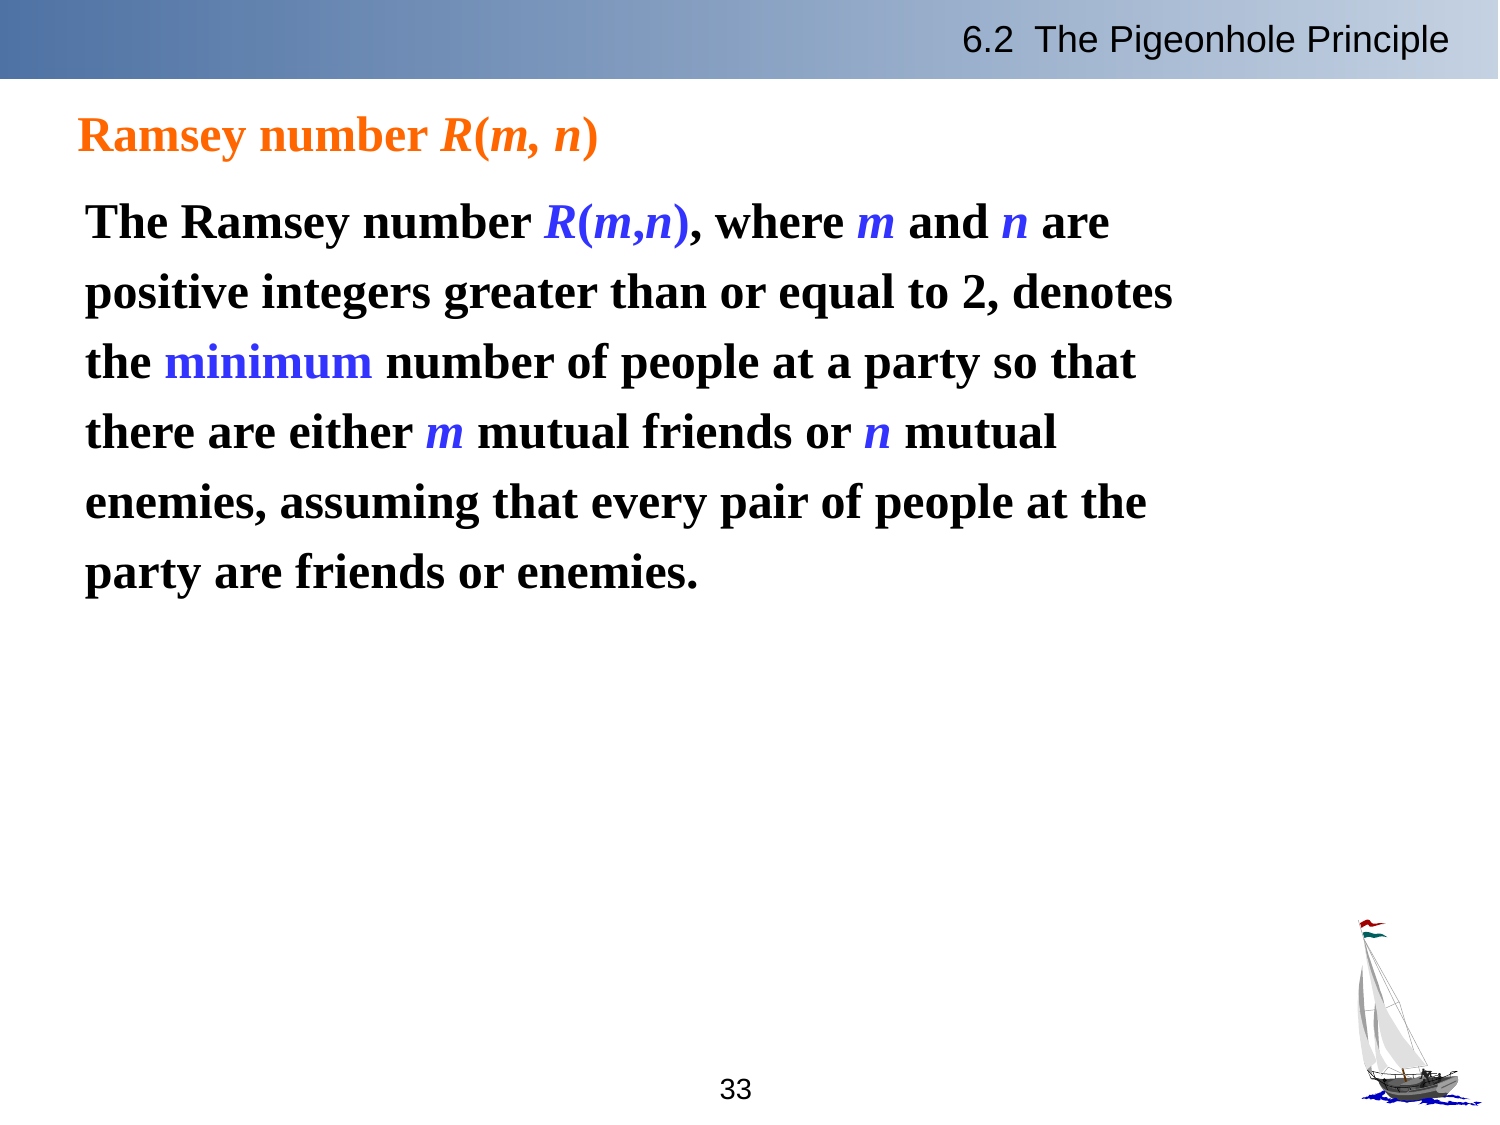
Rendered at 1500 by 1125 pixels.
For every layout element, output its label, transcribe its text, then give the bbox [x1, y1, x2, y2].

slide_number 33 [666, 1049, 768, 1125]
text_box Ramsey number R(m, n) [62, 93, 1388, 169]
picture [0, 0, 1500, 79]
text_box 6.2 The Pigeonhole Principle [900, 7, 1475, 67]
text_box The Ramsey number R(m,n), where m and n are positive integers greater than or equal to 2, denotes the minimum number of people at a party so that there are either m mutual friends or n mutual enemies, assuming that every pair of people at the party are friends or enemies. [70, 181, 1354, 606]
